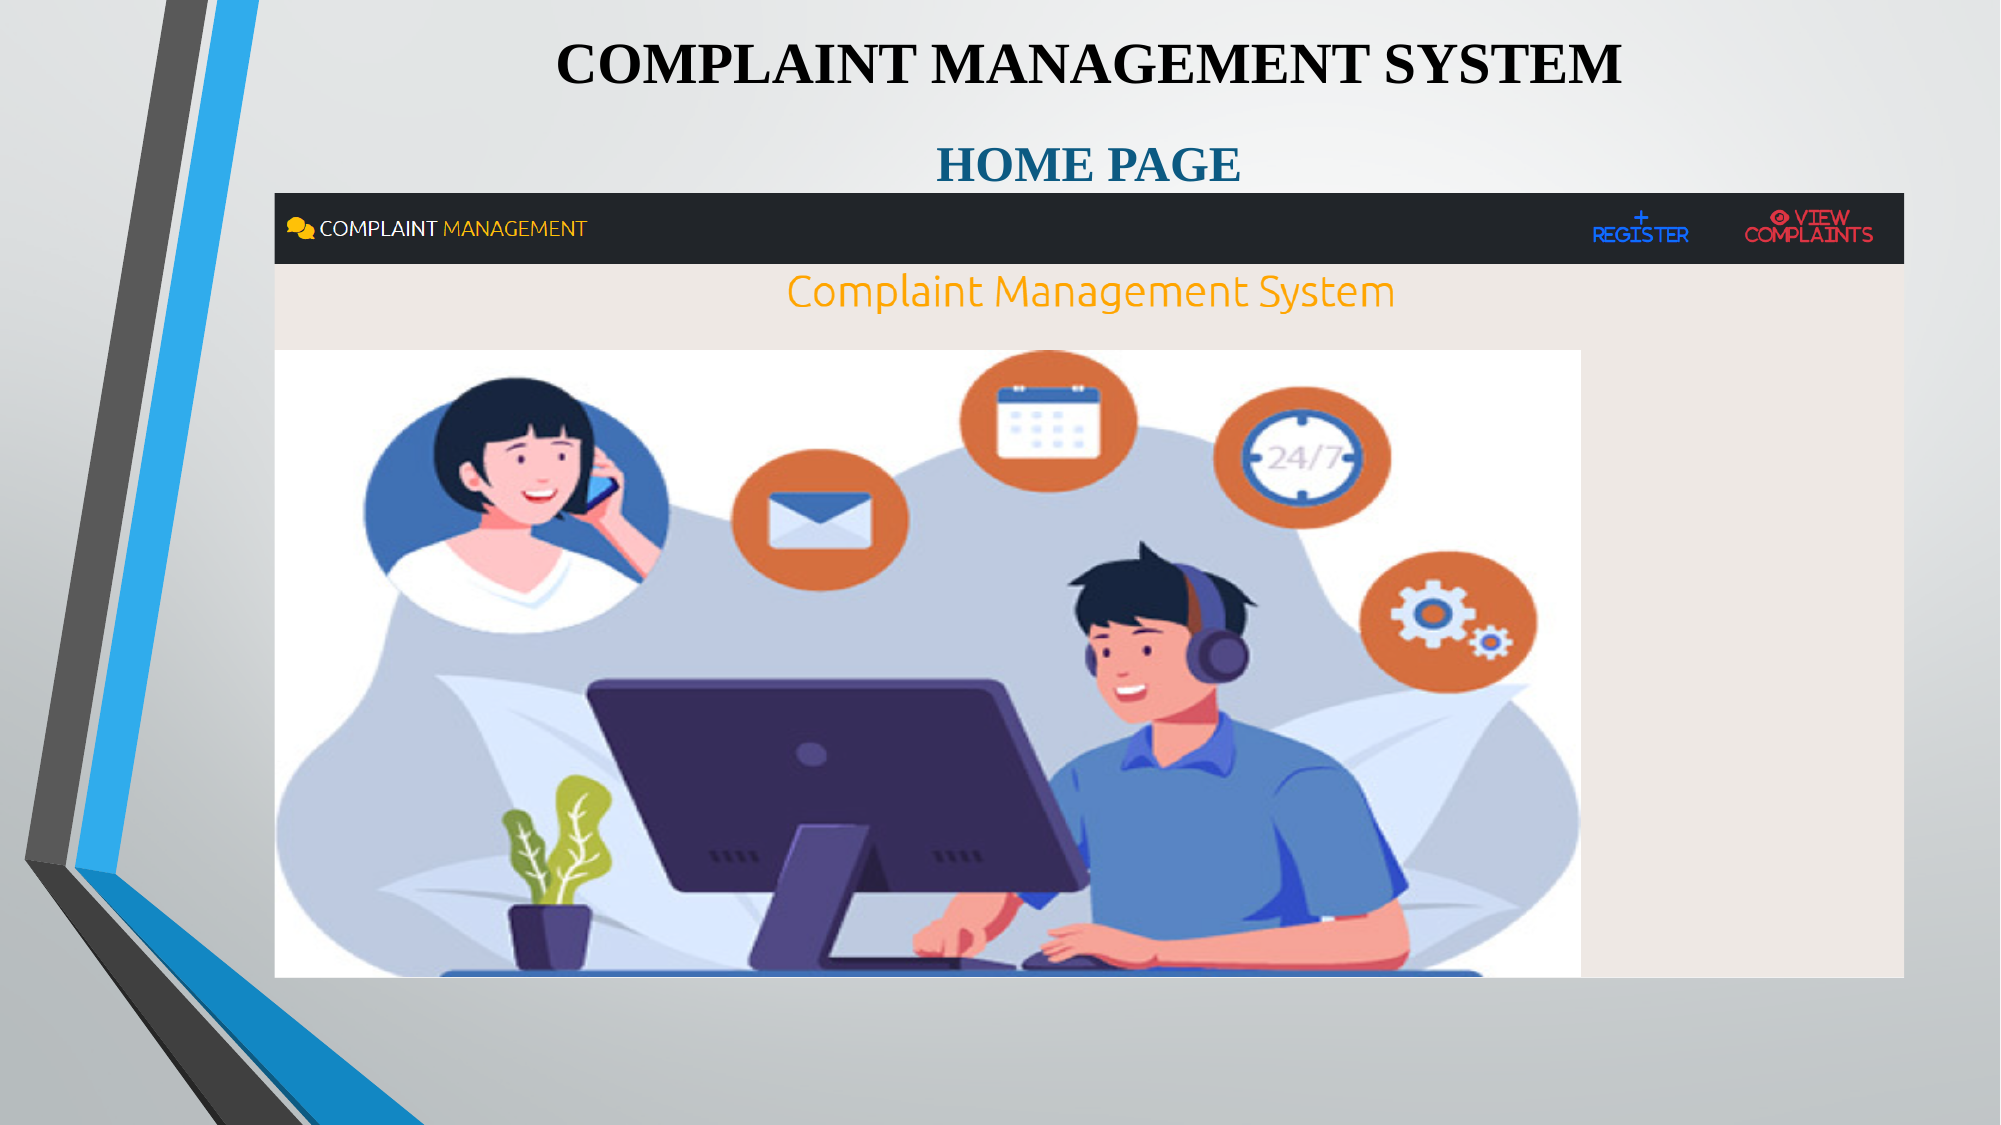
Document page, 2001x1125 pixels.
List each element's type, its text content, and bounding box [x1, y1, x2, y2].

text_box HOME PAGE [883, 116, 1295, 193]
title COMPLAINT MANAGEMENT SYSTEM [267, 14, 1912, 105]
picture [274, 193, 1905, 978]
